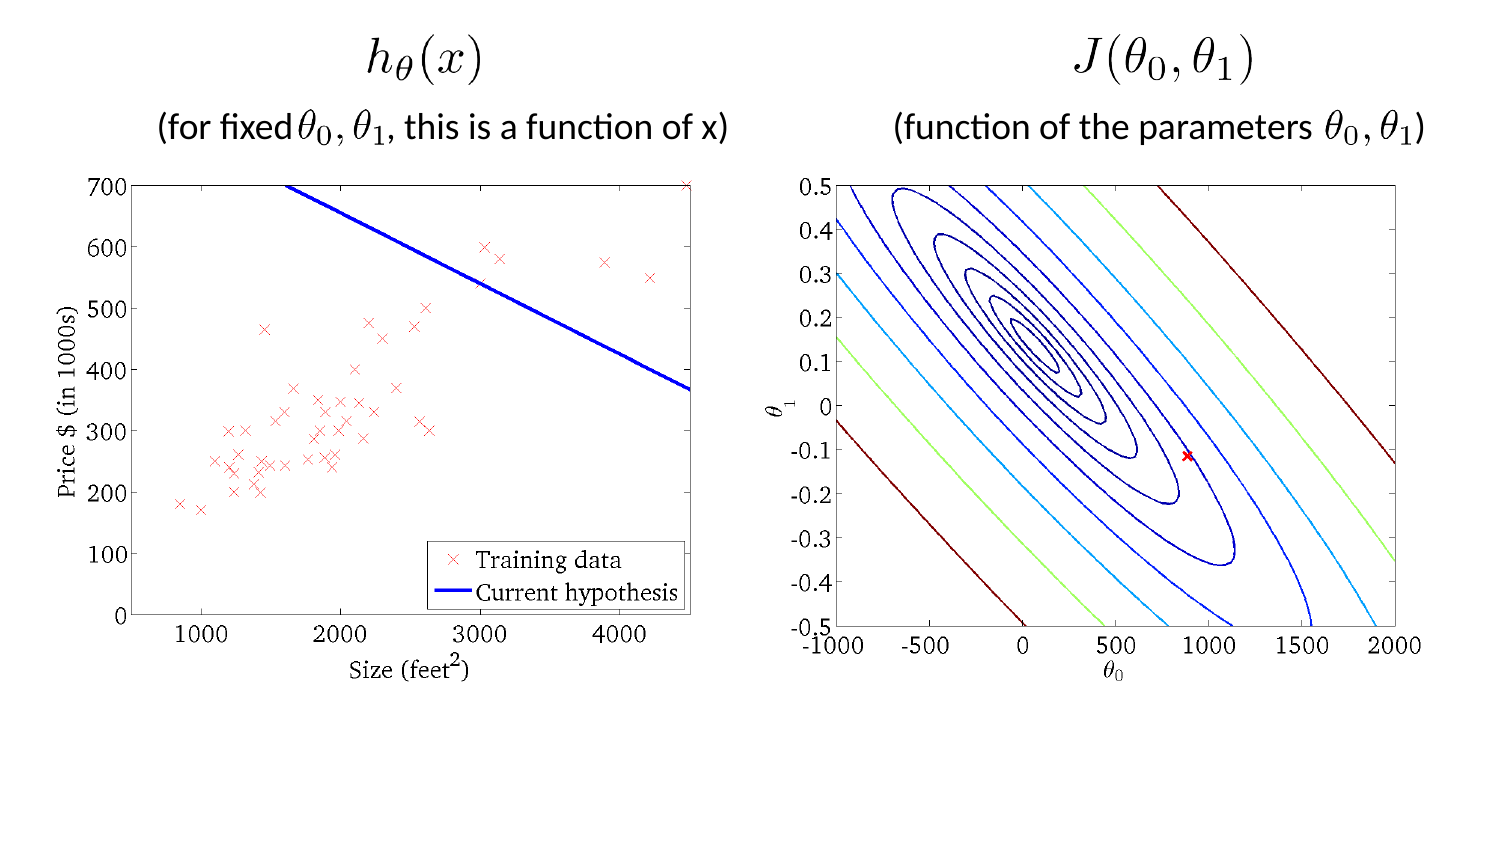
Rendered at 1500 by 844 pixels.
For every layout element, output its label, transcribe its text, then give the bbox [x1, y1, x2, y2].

text_box (function of the parameters ) [877, 94, 1442, 142]
picture [367, 34, 480, 85]
picture [1074, 34, 1252, 85]
text_box (for fixed , this is a function of x) [141, 94, 745, 142]
picture [37, 109, 1463, 685]
